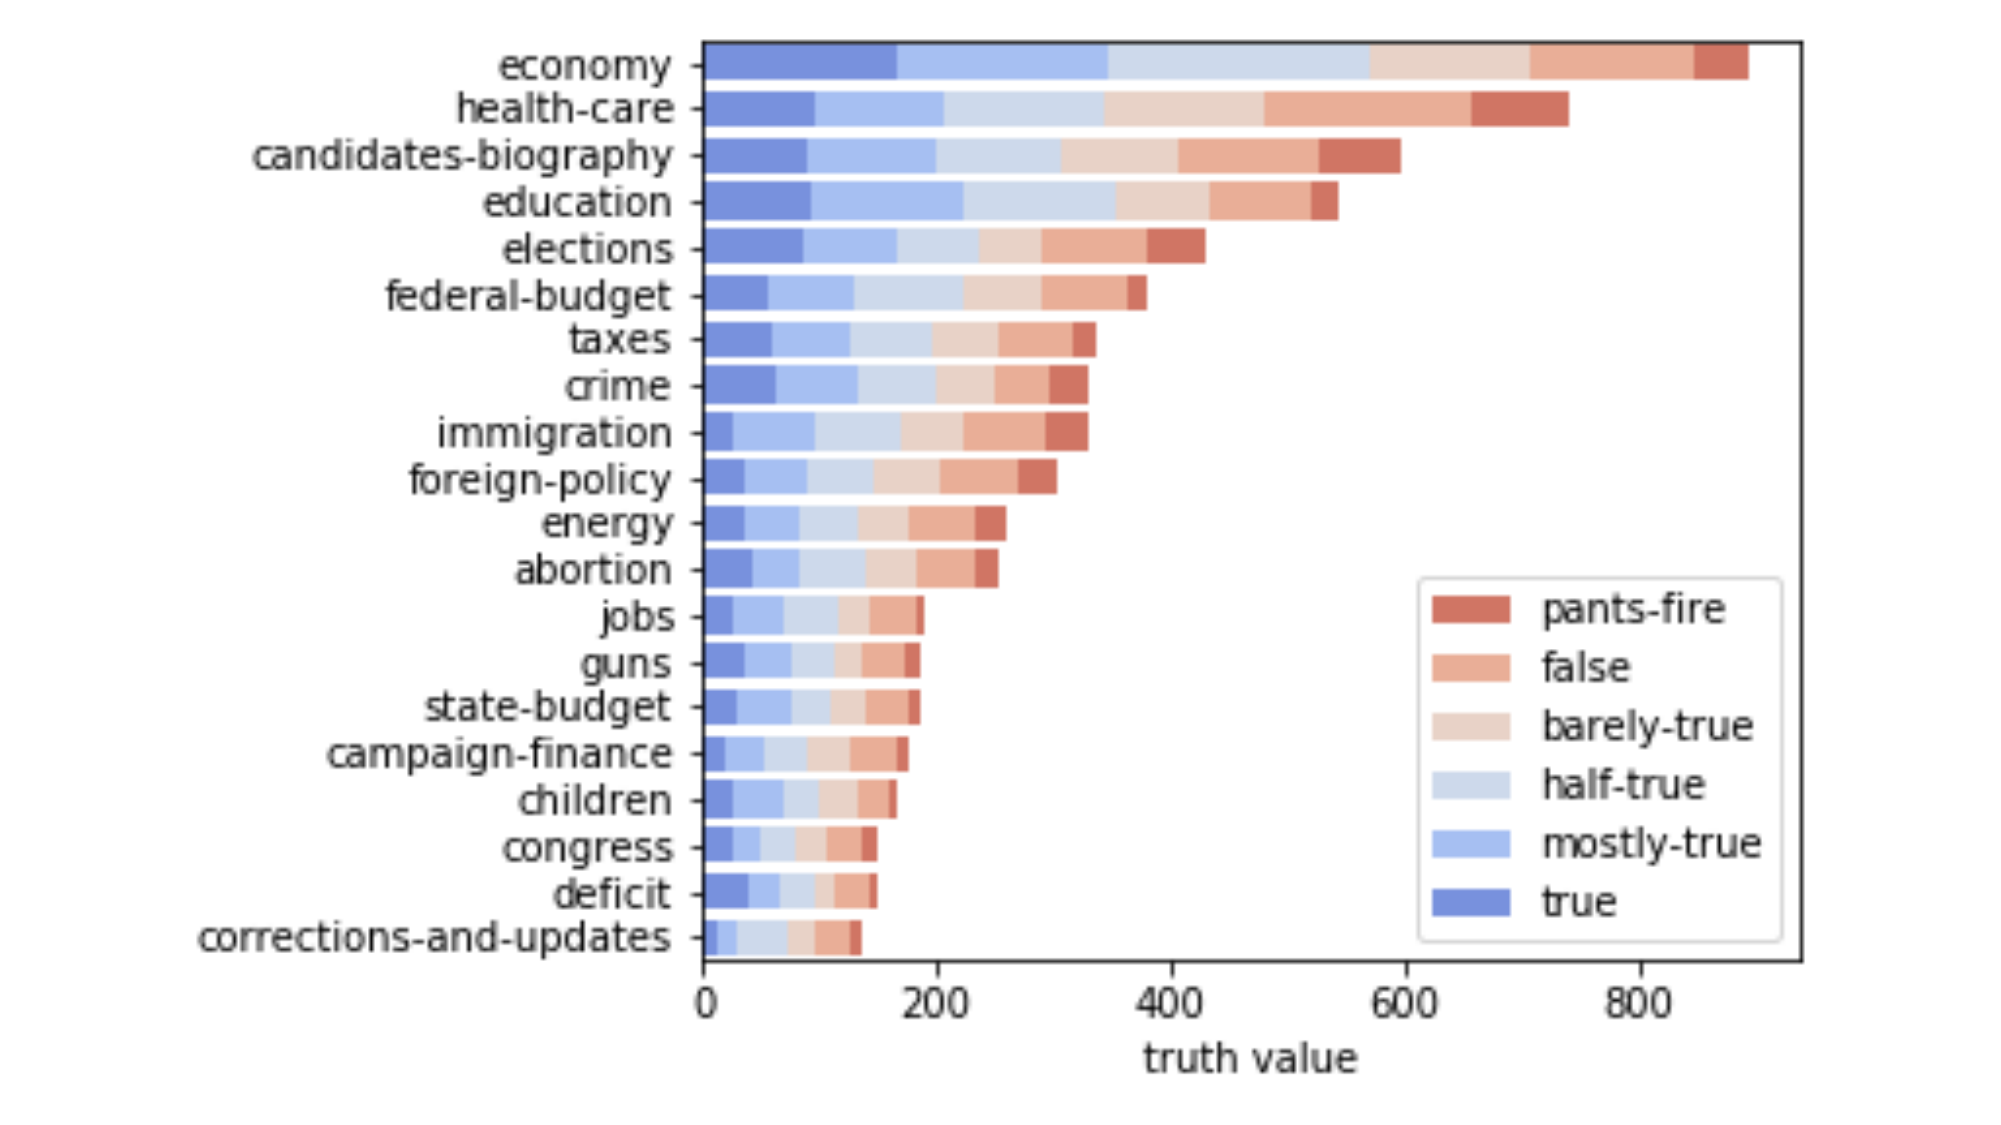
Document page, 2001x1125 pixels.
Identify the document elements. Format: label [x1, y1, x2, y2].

list [156, 0, 1844, 1125]
